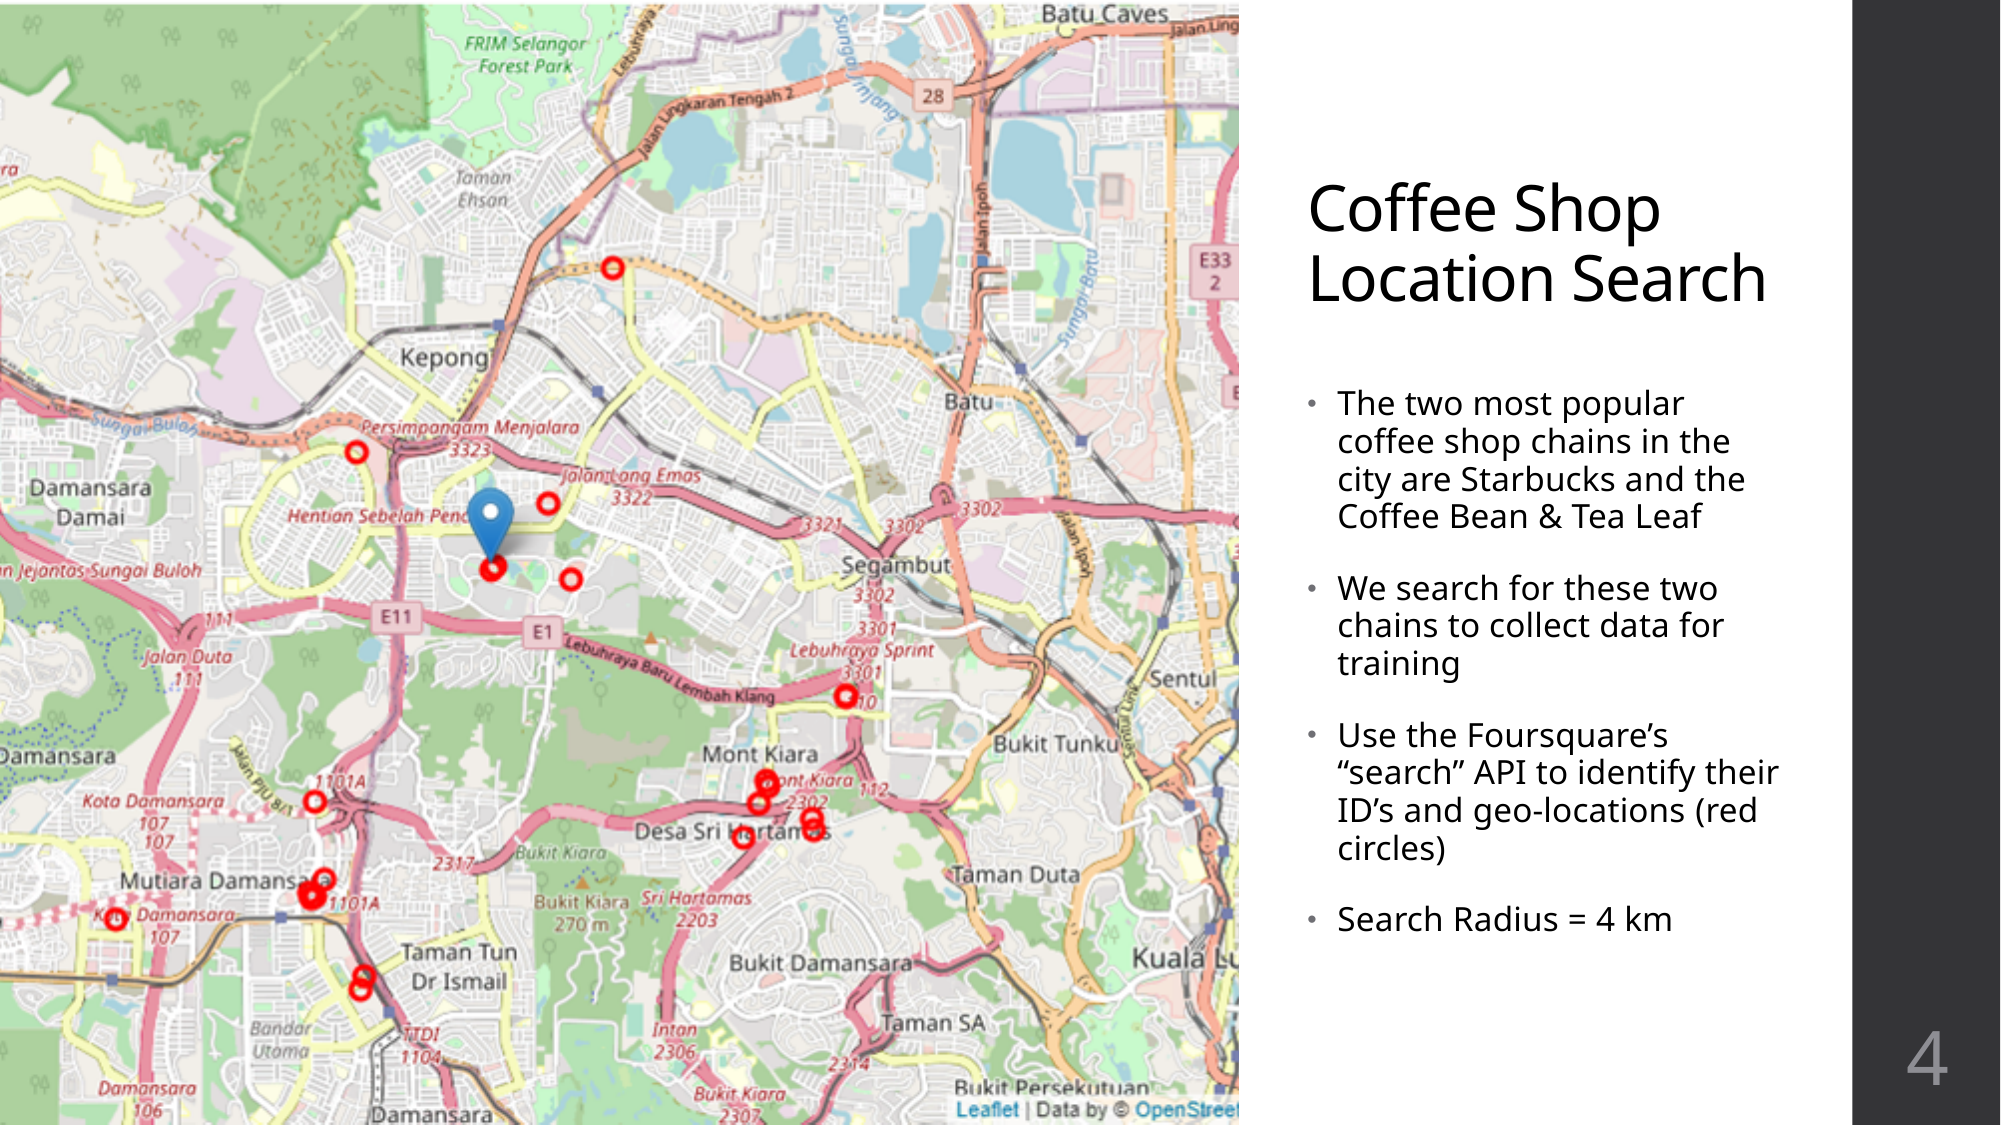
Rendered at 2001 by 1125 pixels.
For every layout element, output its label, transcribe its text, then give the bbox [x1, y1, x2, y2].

picture [0, 0, 1240, 1125]
list The two most popular coffee shop chains in the city are Starbucks and the Coffee Bean & Tea Leaf We search for these two chains to collect data for training Use the Foursquare’s “search” API to identify their ID’s and geo-locations (red circles) Search Radius = 4 km [1292, 377, 1797, 1014]
title Coffee Shop Location Search [1292, 104, 1797, 323]
slide_number 4 [1852, 1012, 2000, 1110]
